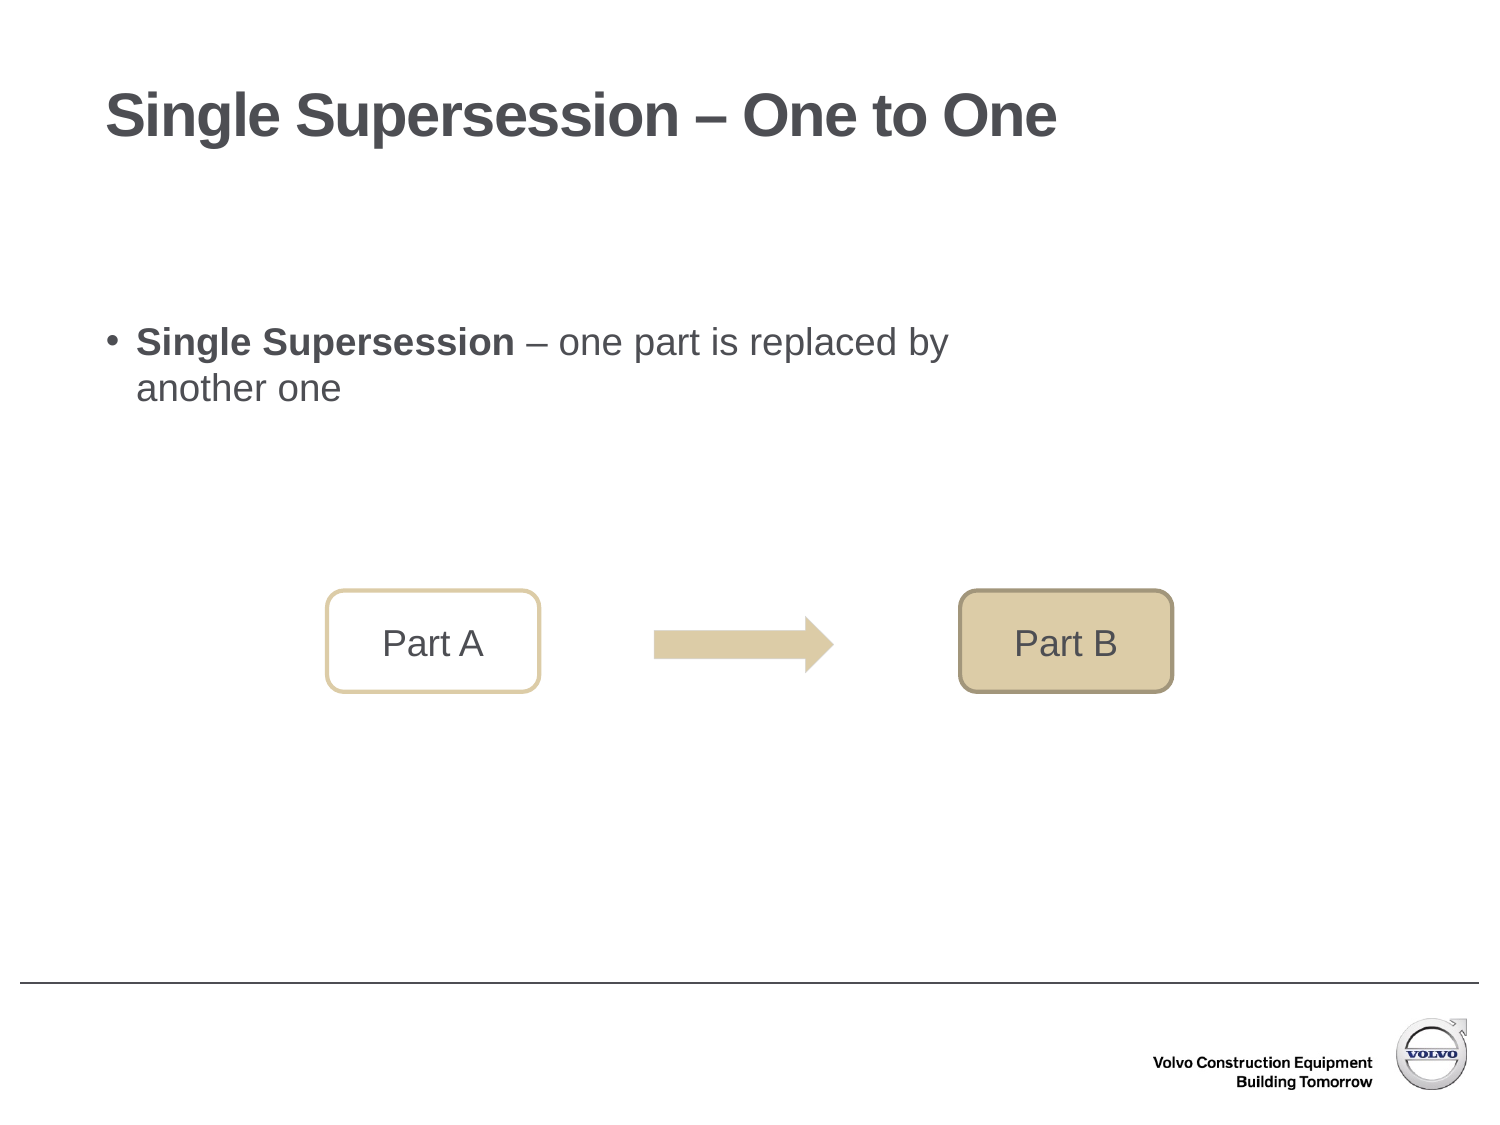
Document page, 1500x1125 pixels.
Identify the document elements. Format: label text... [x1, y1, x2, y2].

text_box [653, 615, 835, 674]
text_box Part B [958, 588, 1175, 694]
list Single Supersession – one part is replaced by another one [90, 309, 1096, 918]
picture [1153, 1018, 1467, 1090]
text_box Part A [324, 588, 542, 694]
title Single Supersession – One to One [90, 66, 1441, 255]
